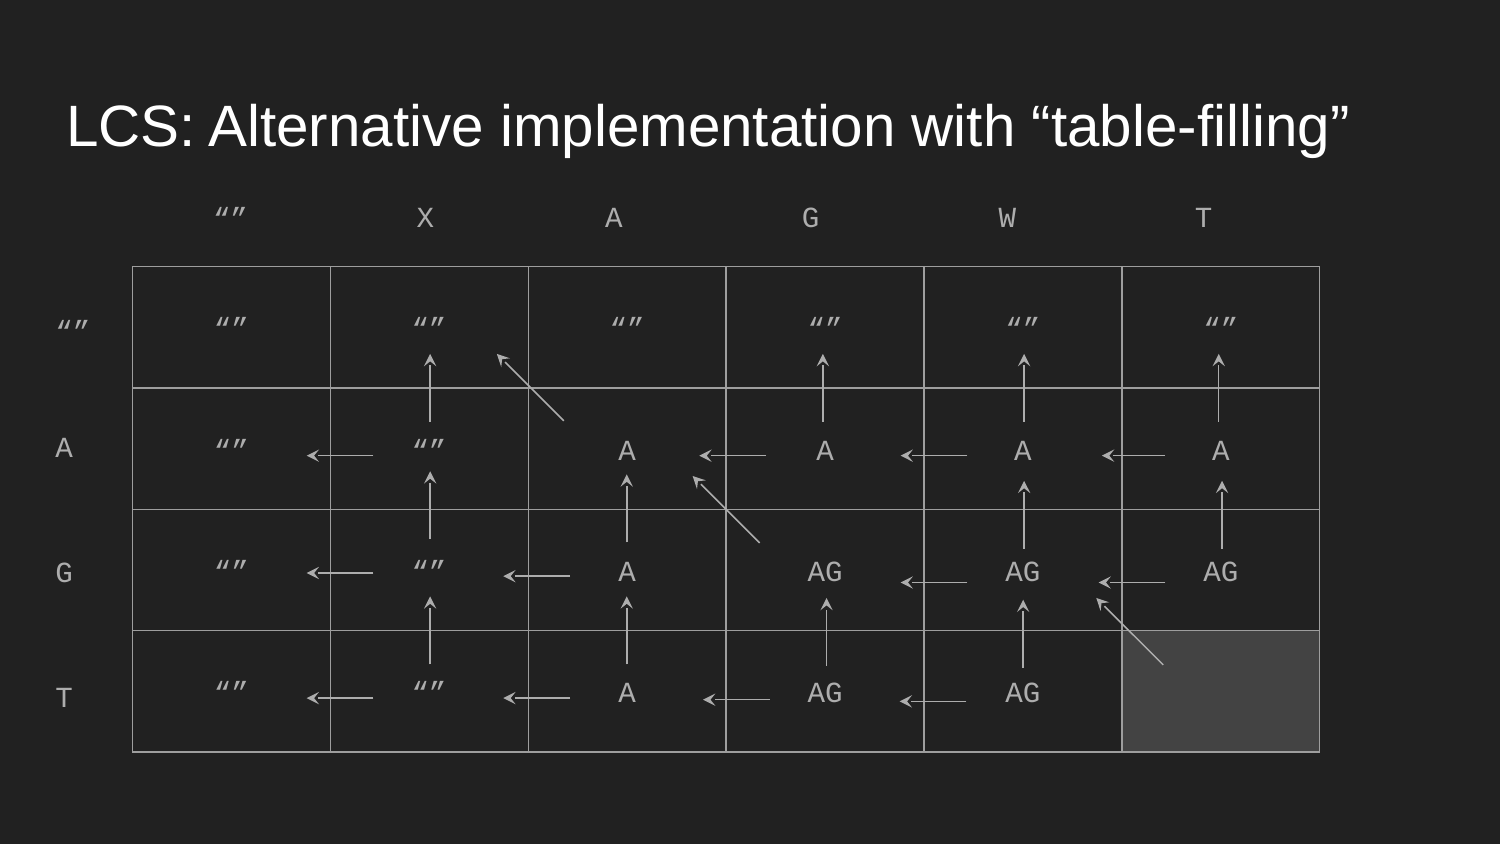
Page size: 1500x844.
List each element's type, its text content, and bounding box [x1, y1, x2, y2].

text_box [1098, 480, 1223, 583]
text_box G [786, 182, 870, 251]
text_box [899, 599, 1024, 702]
table_header “” [529, 267, 725, 387]
table_cell AG [1123, 510, 1319, 630]
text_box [699, 353, 824, 456]
table_cell A [529, 389, 725, 509]
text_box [306, 353, 431, 456]
table_cell A [925, 389, 1121, 509]
text_box T [1180, 182, 1263, 251]
table_cell “” [331, 631, 528, 751]
table_cell A [529, 631, 725, 751]
text_box T [40, 663, 123, 731]
table_cell [1123, 631, 1319, 751]
table_cell AG [727, 510, 923, 630]
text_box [306, 470, 431, 574]
table_cell AG [727, 631, 923, 751]
table_cell “” [133, 510, 330, 630]
table_cell “” [133, 631, 330, 751]
table_cell A [1123, 389, 1319, 509]
table_header “” [133, 267, 330, 387]
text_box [692, 475, 760, 544]
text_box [503, 474, 627, 577]
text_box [496, 353, 565, 422]
table_cell AG [925, 510, 1121, 630]
table_cell A [529, 510, 725, 630]
table_cell “” [331, 510, 528, 630]
text_box A [590, 182, 673, 251]
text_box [900, 480, 1025, 583]
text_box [1095, 597, 1164, 666]
table_header “” [727, 267, 923, 387]
text_box “” [40, 297, 123, 366]
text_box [900, 353, 1025, 456]
table_cell “” [133, 389, 330, 509]
table_cell “” [331, 389, 528, 509]
text_box A [40, 412, 123, 481]
text_box G [40, 538, 123, 606]
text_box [1101, 353, 1219, 456]
table_header “” [331, 267, 528, 387]
table_cell AG [925, 631, 1121, 751]
table_header “” [1123, 267, 1319, 387]
text_box “” [198, 183, 281, 252]
table_header “” [925, 267, 1121, 387]
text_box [503, 596, 627, 699]
text_box X [401, 182, 485, 251]
title LCS: Alternative implementation with “table-filling” [51, 72, 1449, 167]
text_box W [983, 182, 1067, 251]
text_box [702, 597, 827, 700]
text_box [306, 596, 431, 699]
table_cell A [727, 389, 923, 509]
